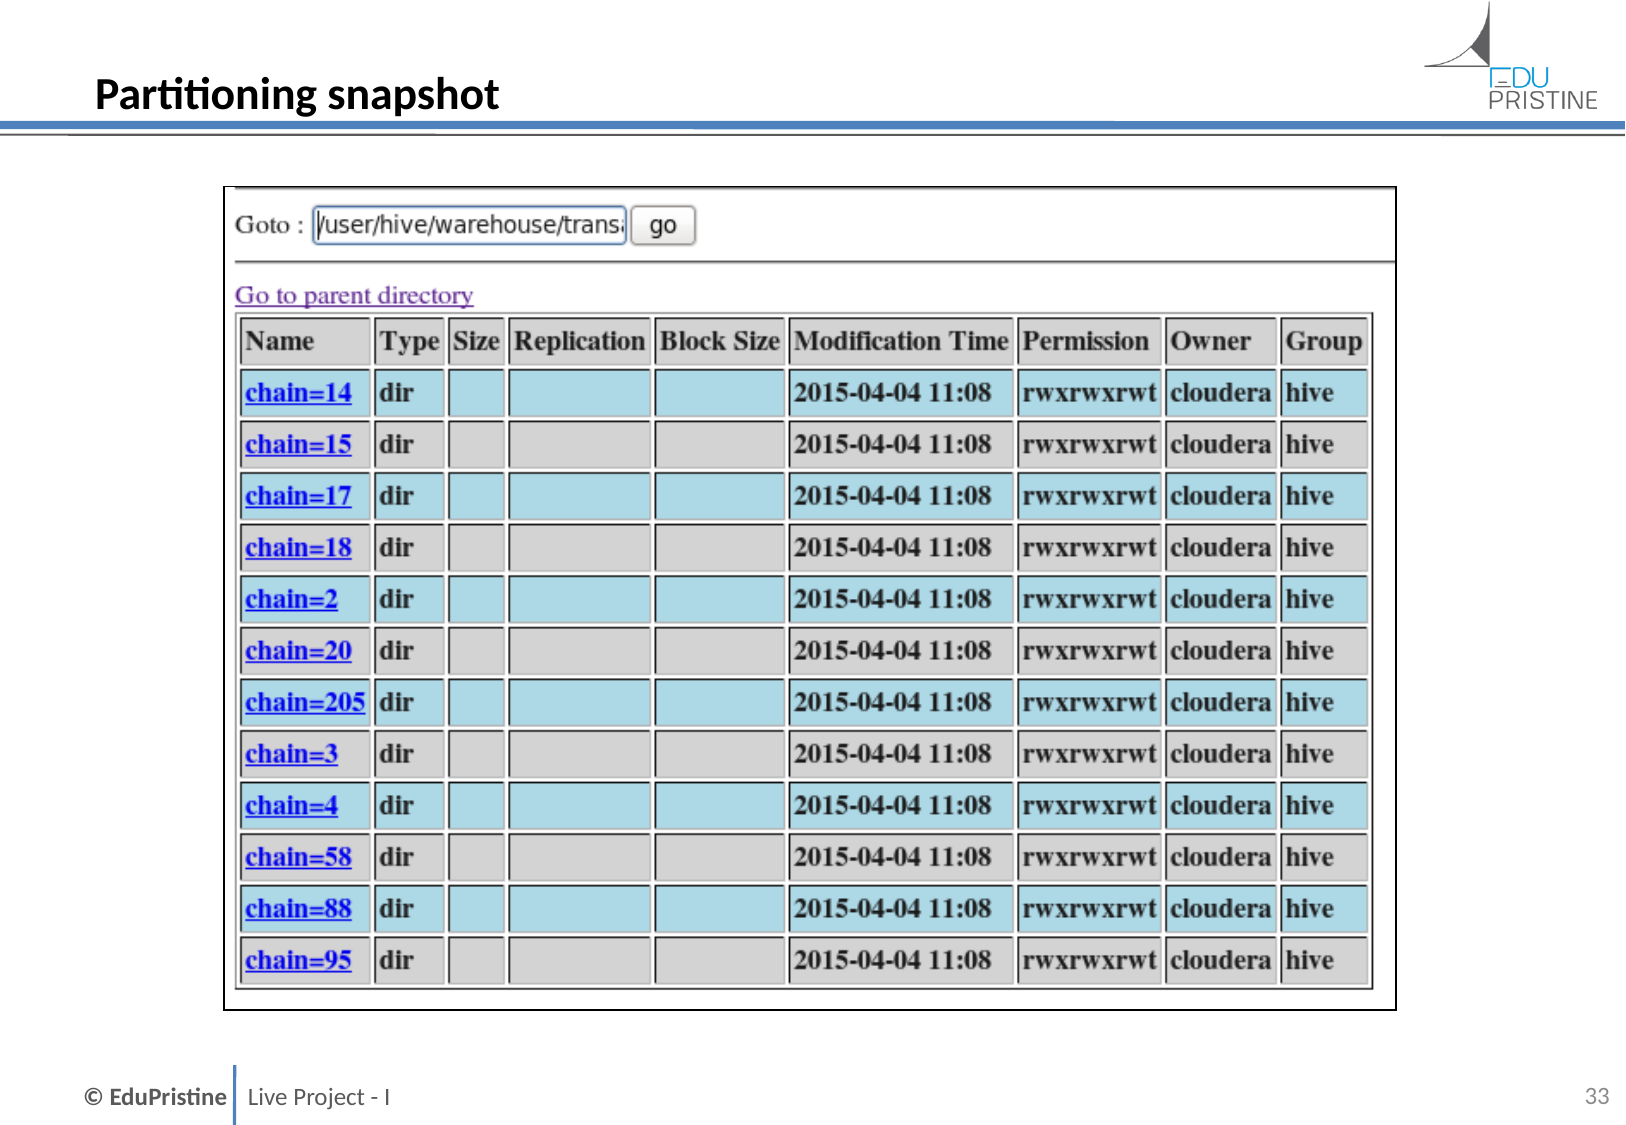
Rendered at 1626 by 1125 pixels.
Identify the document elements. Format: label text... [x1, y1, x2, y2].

picture [1424, 1, 1597, 109]
title Partitioning snapshot [87, 10, 1416, 126]
slide_number 32 [1543, 1065, 1625, 1125]
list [224, 187, 1396, 1010]
